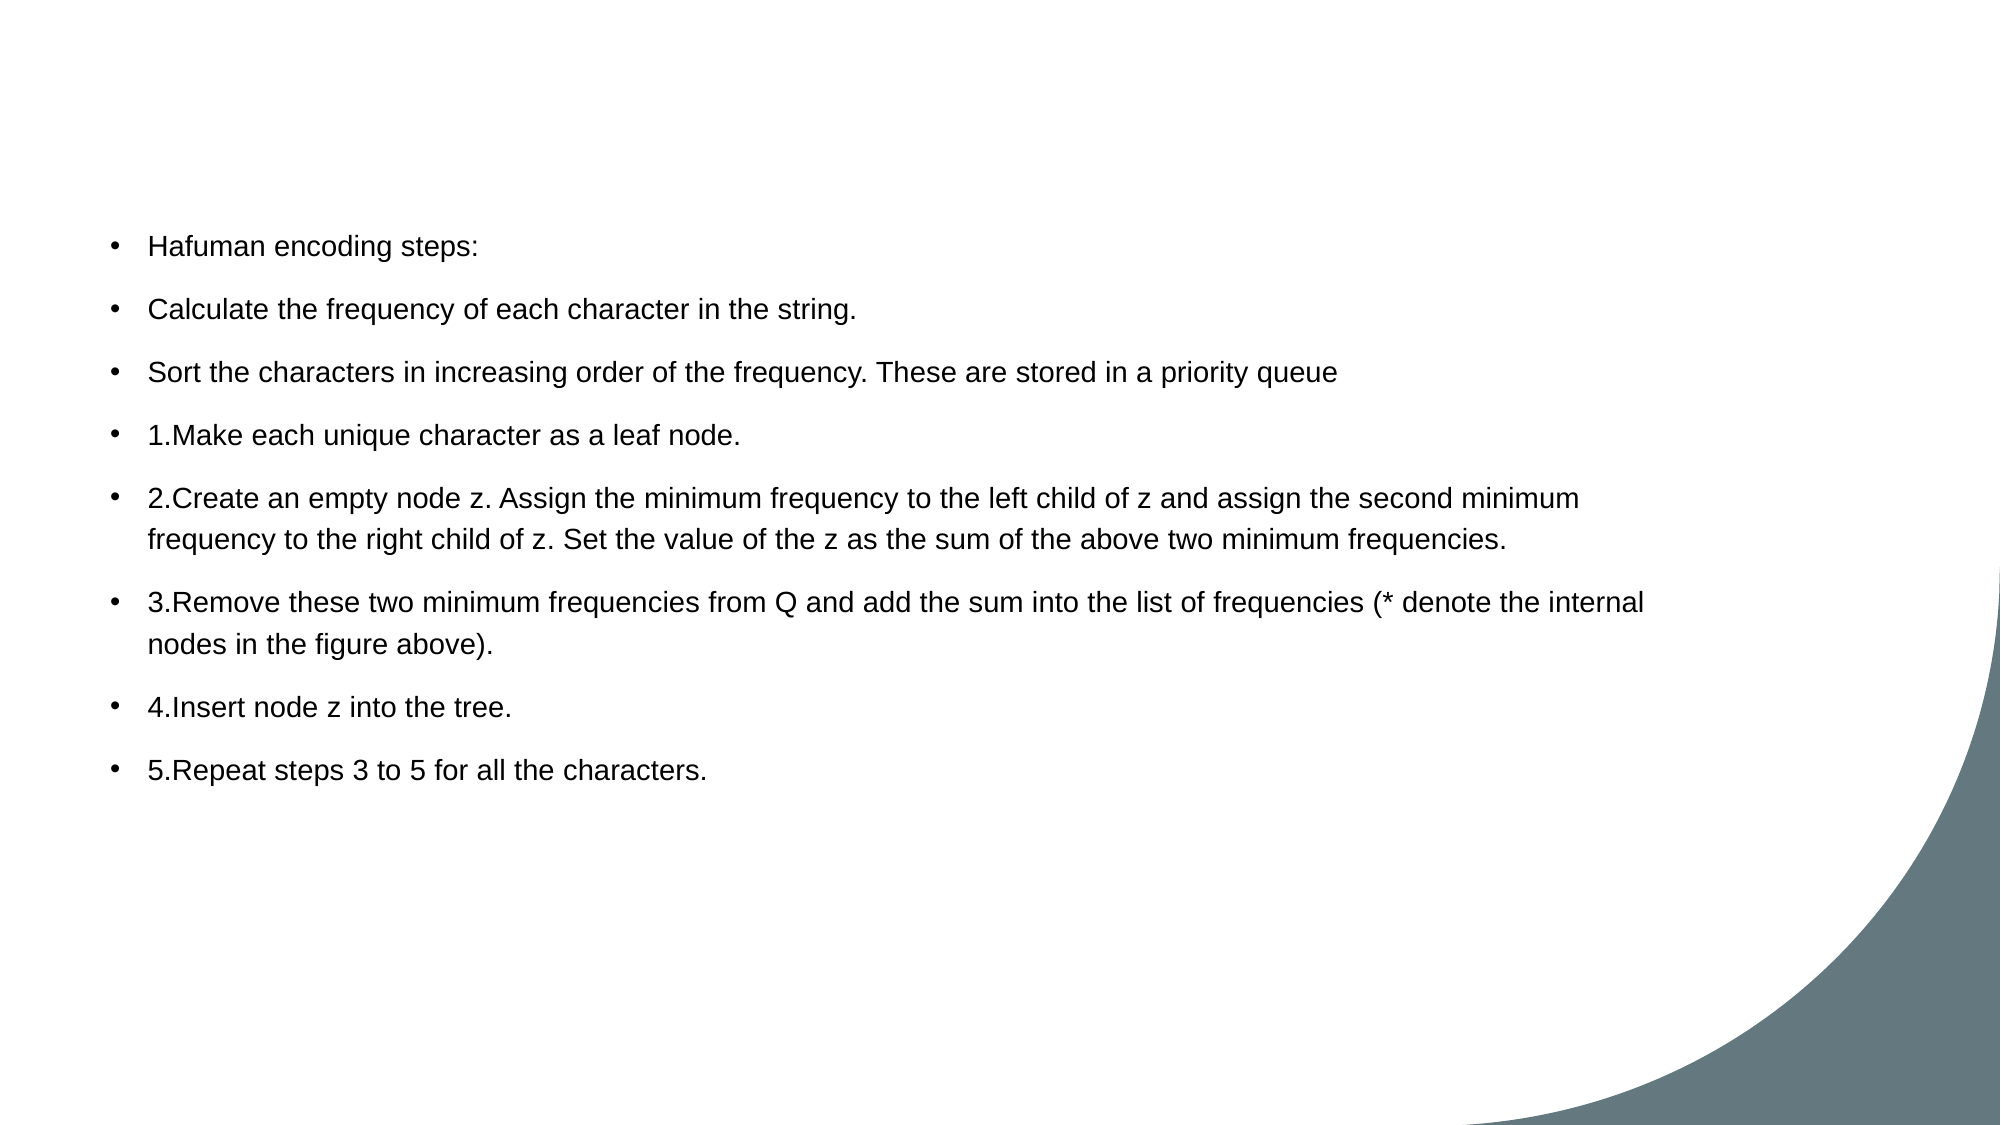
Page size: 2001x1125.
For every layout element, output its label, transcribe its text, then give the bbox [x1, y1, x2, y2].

list Hafuman encoding steps: Calculate the frequency of each character in the string. Sort the characters in increasing order of the frequency. These are stored in a priority queue 1.Make each unique character as a leaf node. 2.Create an empty node z. Assign the minimum frequency to the left child of z and assign the second minimum frequency to the right child of z. Set the value of the z as the sum of the above two minimum frequencies. 3.Remove these two minimum frequencies from Q and add the sum into the list of frequencies (* denote the internal nodes in the figure above). 4.Insert node z into the tree. 5.Repeat steps 3 to 5 for all the characters. [94, 213, 1728, 919]
